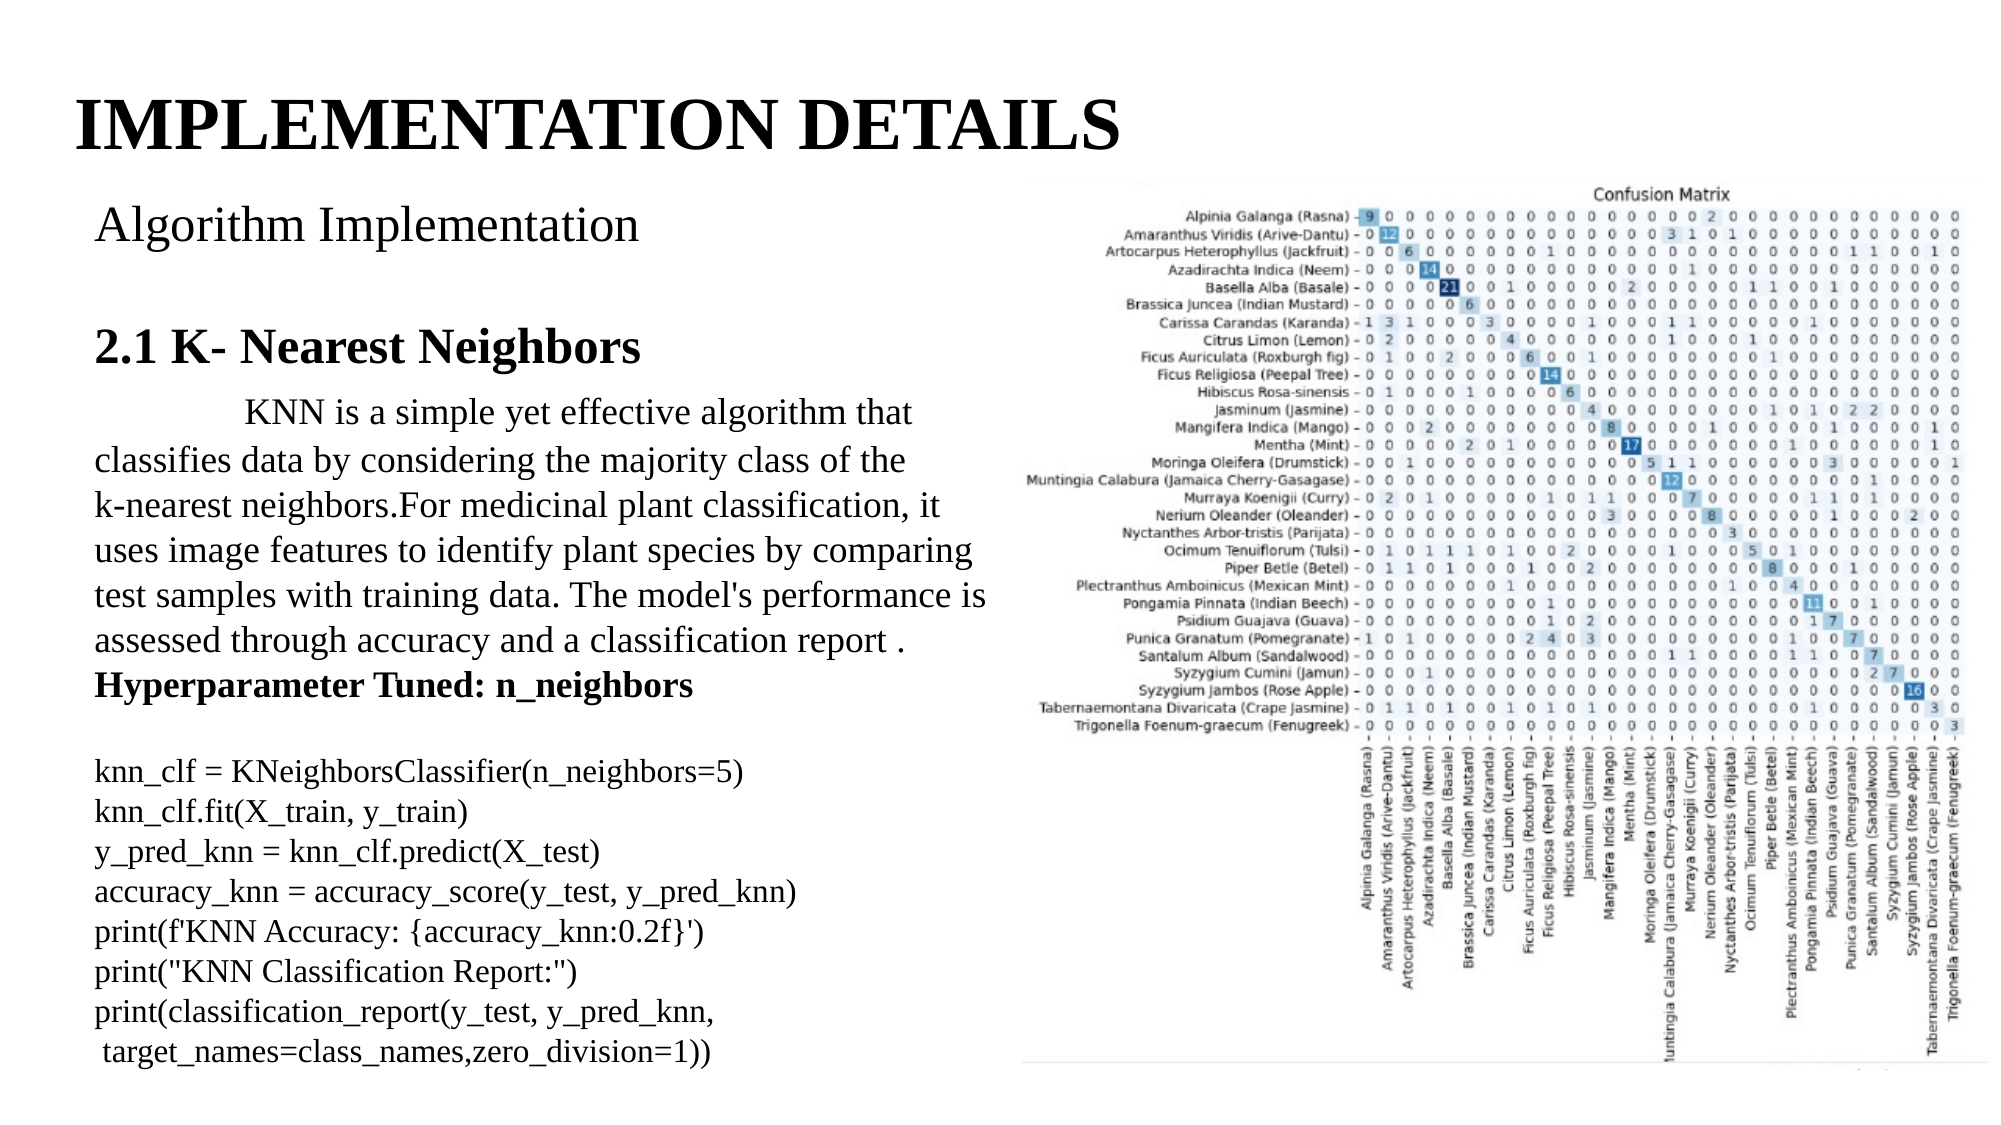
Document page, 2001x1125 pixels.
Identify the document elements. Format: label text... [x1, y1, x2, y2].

title IMPLEMENTATION DETAILS [54, 65, 1910, 191]
title Algorithm Implementation 2.1 K- Nearest Neighbors KNN is a simple yet effective algorithm that classifies data by considering the majority class of the k-nearest neighbors.For medicinal plant classification, it uses image features to identify plant species by comparing test samples with training data. The model's performance is assessed through accuracy and a classification report . Hyperparameter Tuned: n_neighbors knn_clf = KNeighborsClassifier(n_neighbors=5) knn_clf.fit(X_train, y_train) y_pred_knn = knn_clf.predict(X_test) accuracy_knn = accuracy_score(y_test, y_pred_knn) print(f'KNN Accuracy: {accuracy_knn:0.2f}') print("KNN Classification Report:") print(classification_report(y_test, y_pred_knn, target_names=class_names,zero_division=1)) [74, 170, 1890, 1060]
picture [999, 180, 1989, 1070]
